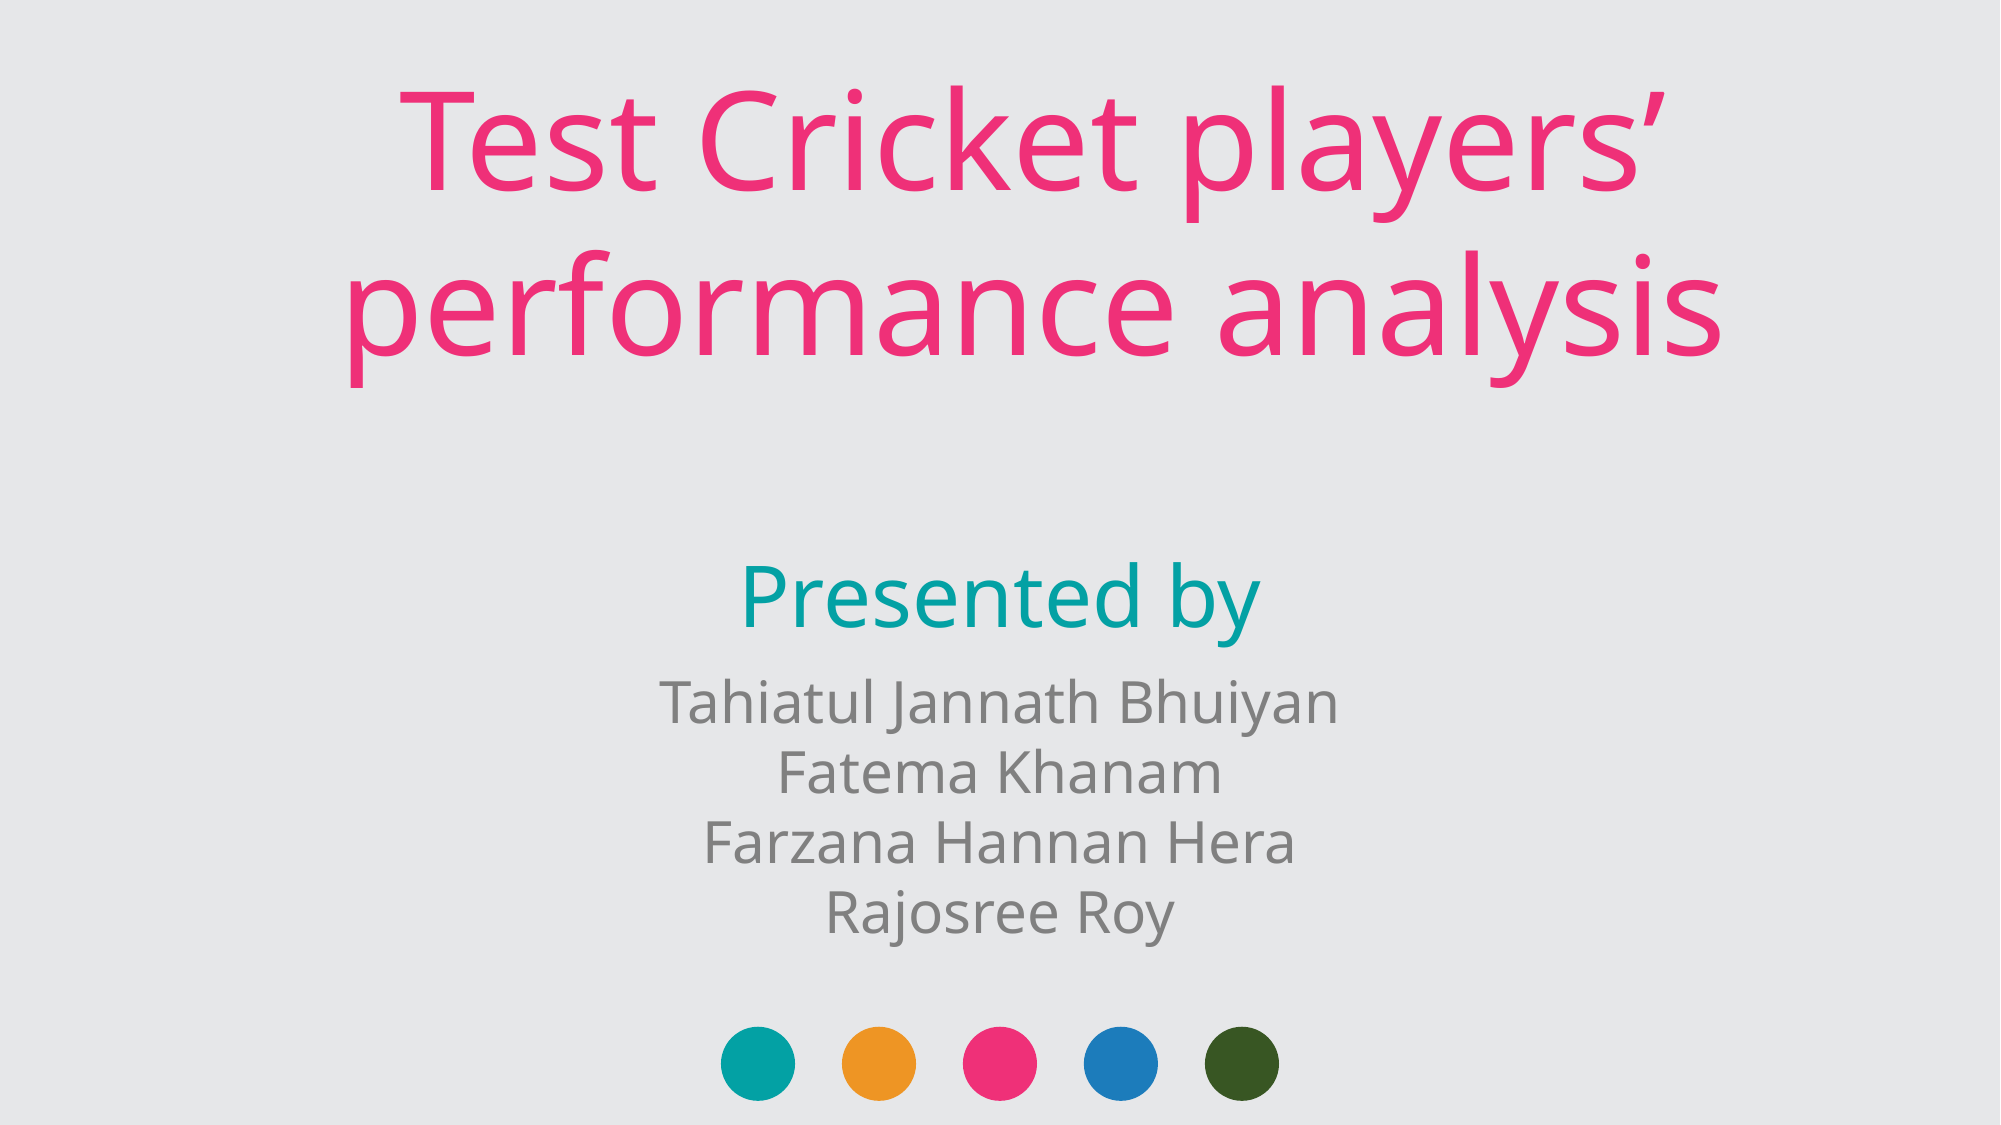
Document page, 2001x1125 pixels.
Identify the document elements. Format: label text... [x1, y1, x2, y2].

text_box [720, 1026, 1280, 1101]
text_box Tahiatul Jannath Bhuiyan Fatema Khanam Farzana Hannan Hera Rajosree Roy [402, 657, 1597, 1023]
text_box Test Cricket players’ performance analysis [160, 45, 1906, 390]
text_box Presented by [402, 534, 1597, 652]
